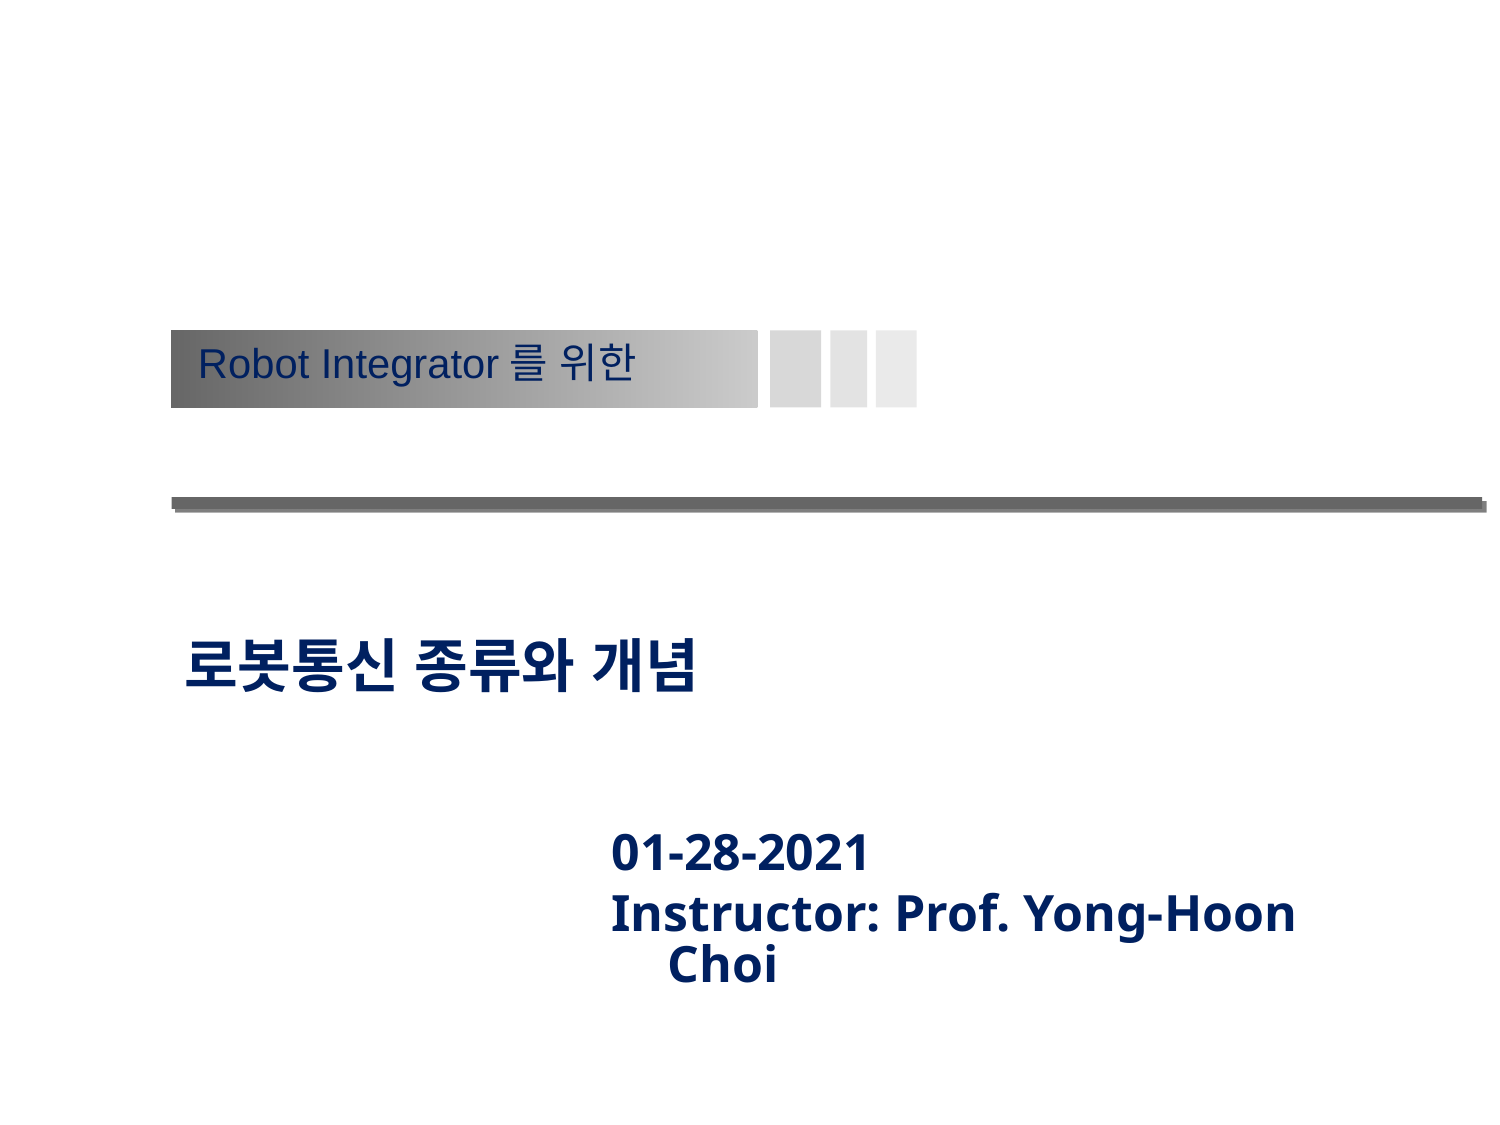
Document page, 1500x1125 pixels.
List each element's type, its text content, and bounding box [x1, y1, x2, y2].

list 01-28-2021 Instructor: Prof. Yong-Hoon Choi [596, 822, 1436, 988]
title 로봇통신 종류와 개념 [169, 621, 1500, 708]
subtitle Robot Integrator를 위한 [183, 326, 1117, 408]
